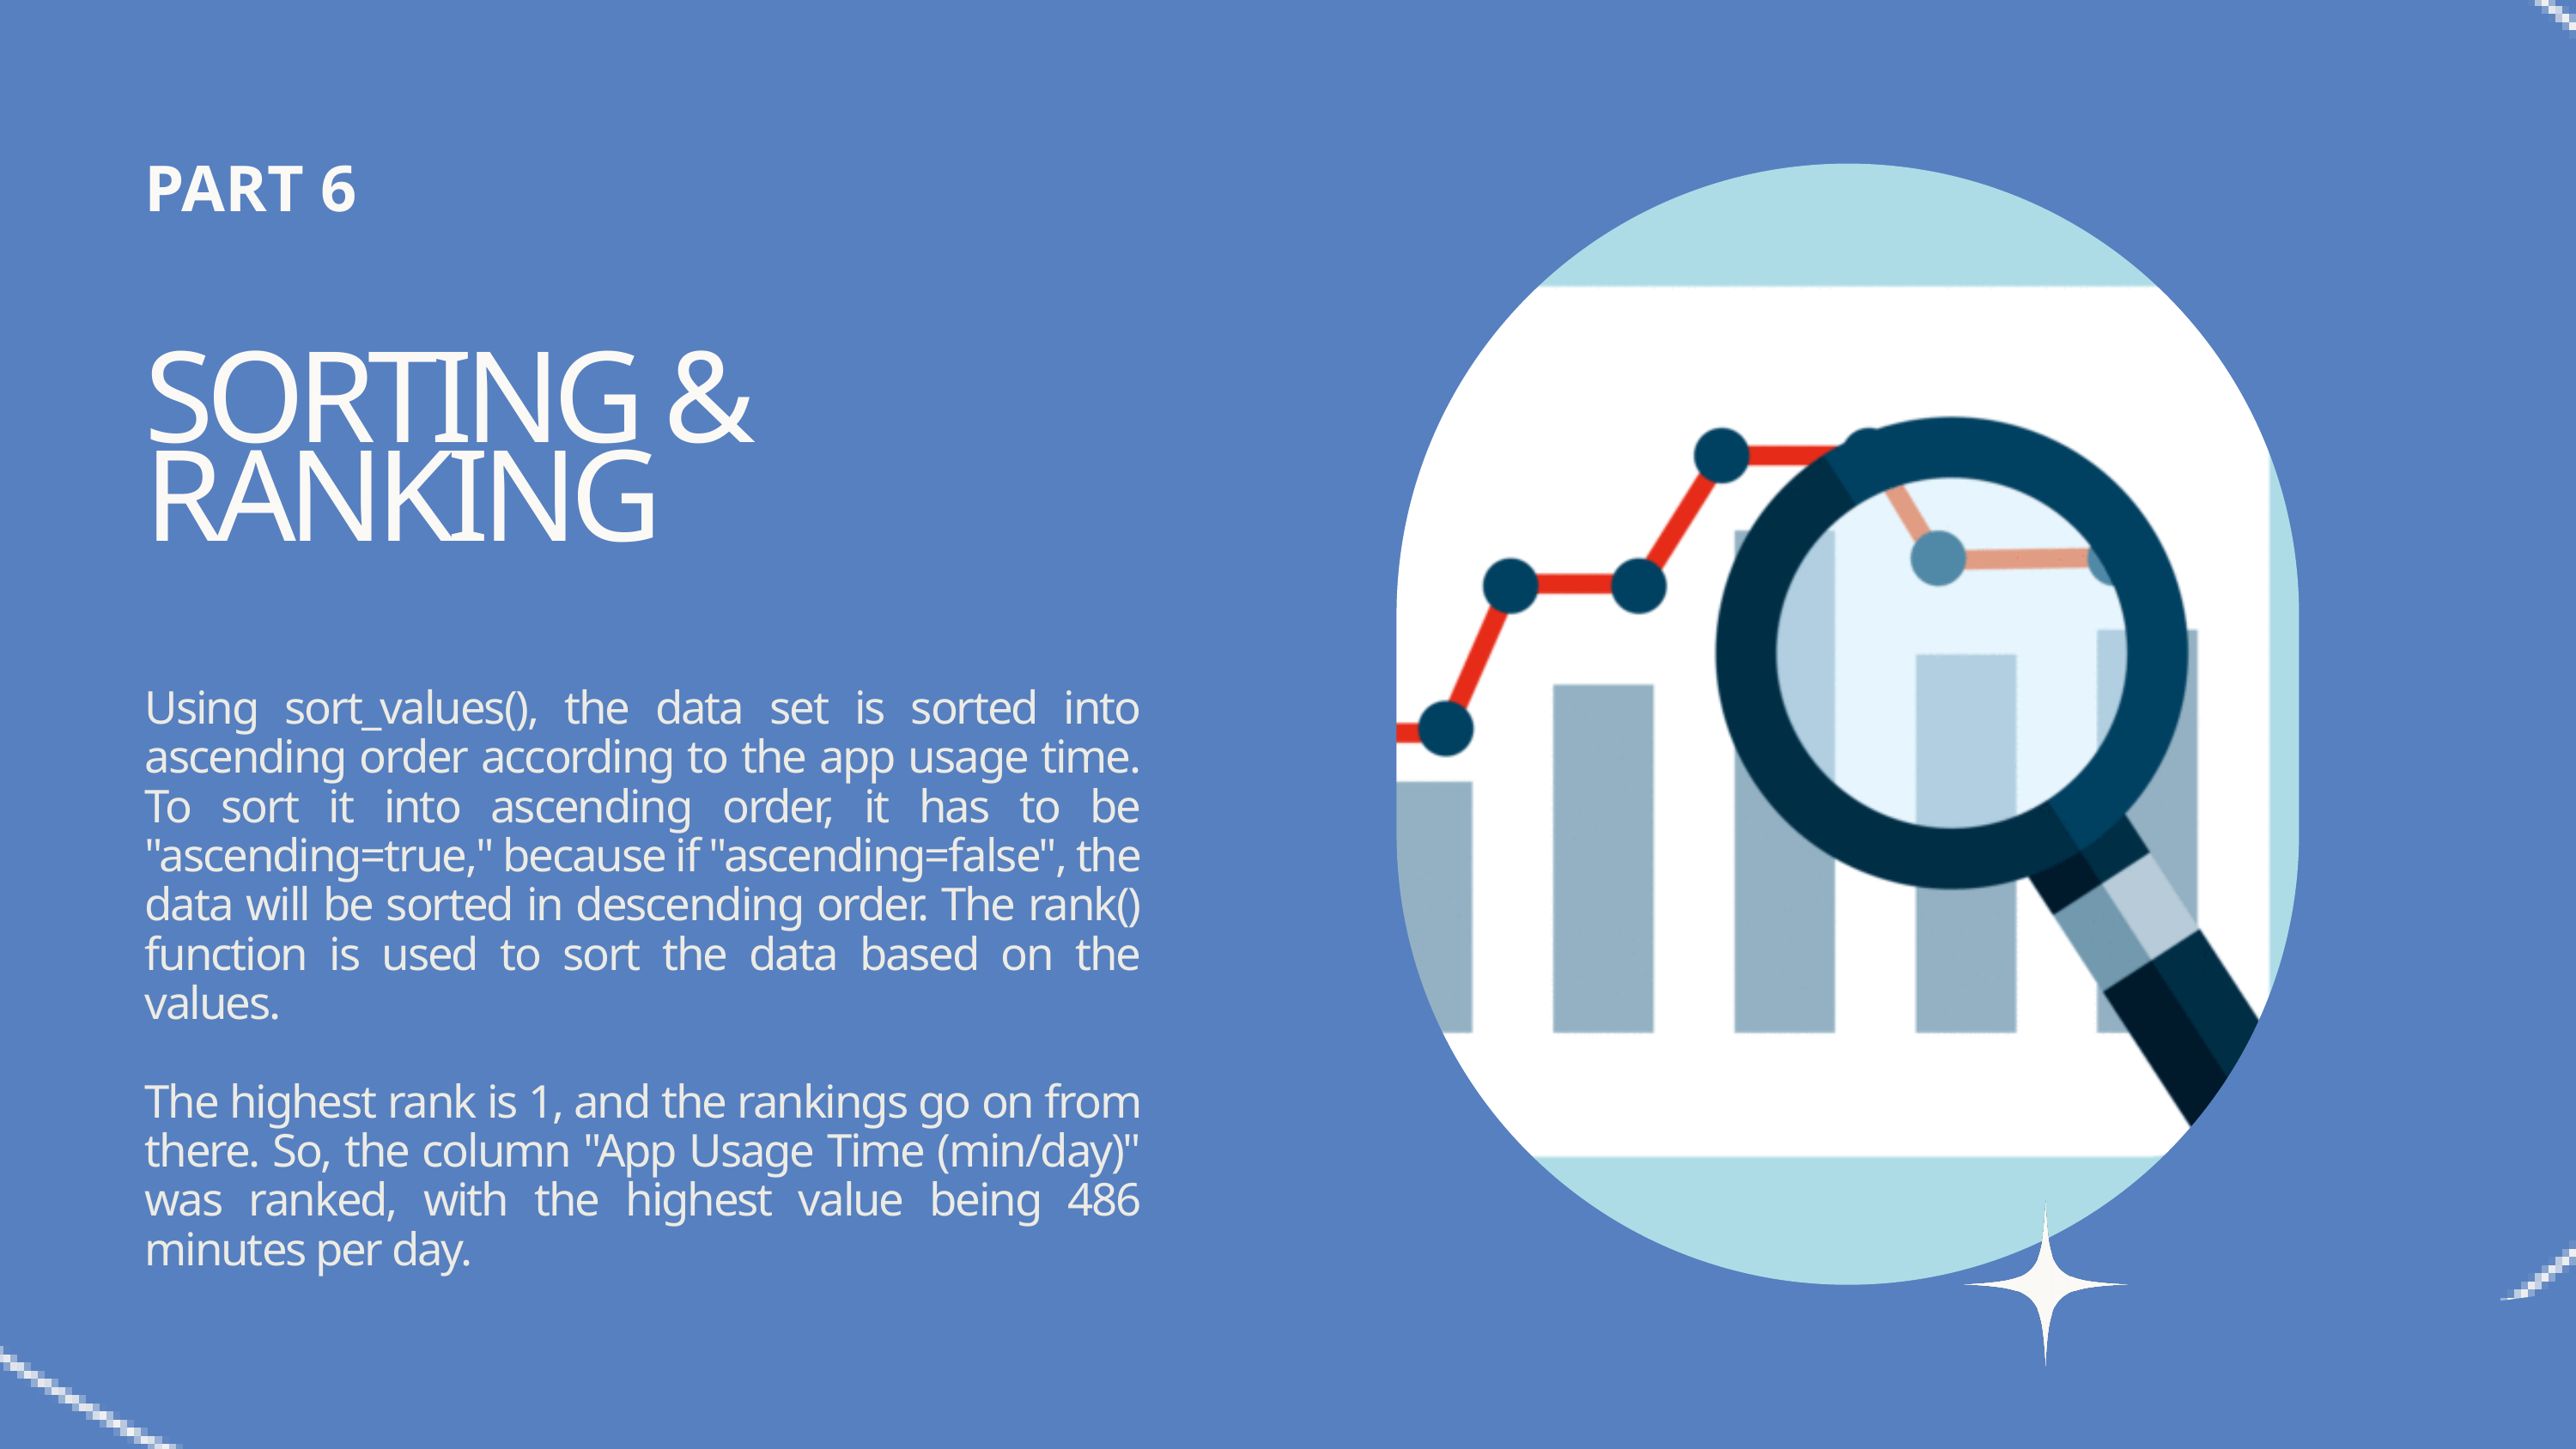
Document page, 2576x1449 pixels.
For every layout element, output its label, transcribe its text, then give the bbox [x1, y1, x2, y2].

text_box Using sort_values(), the data set is sorted into ascending order according to the app usage time. To sort it into ascending order, it has to be "ascending=true," because if "ascending=false", the data will be sorted in descending order. The rank() function is used to sort the data based on the values. The highest rank is 1, and the rankings go on from there. So, the column "App Usage Time (min/day)" was ranked, with the highest value being 486 minutes per day. [144, 683, 1140, 1275]
text_box PART 6 [144, 135, 790, 224]
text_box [1396, 163, 2300, 1285]
text_box [1960, 1292, 2130, 1369]
text_box [0, 0, 2576, 1449]
text_box SORTING & RANKING [144, 369, 1249, 567]
